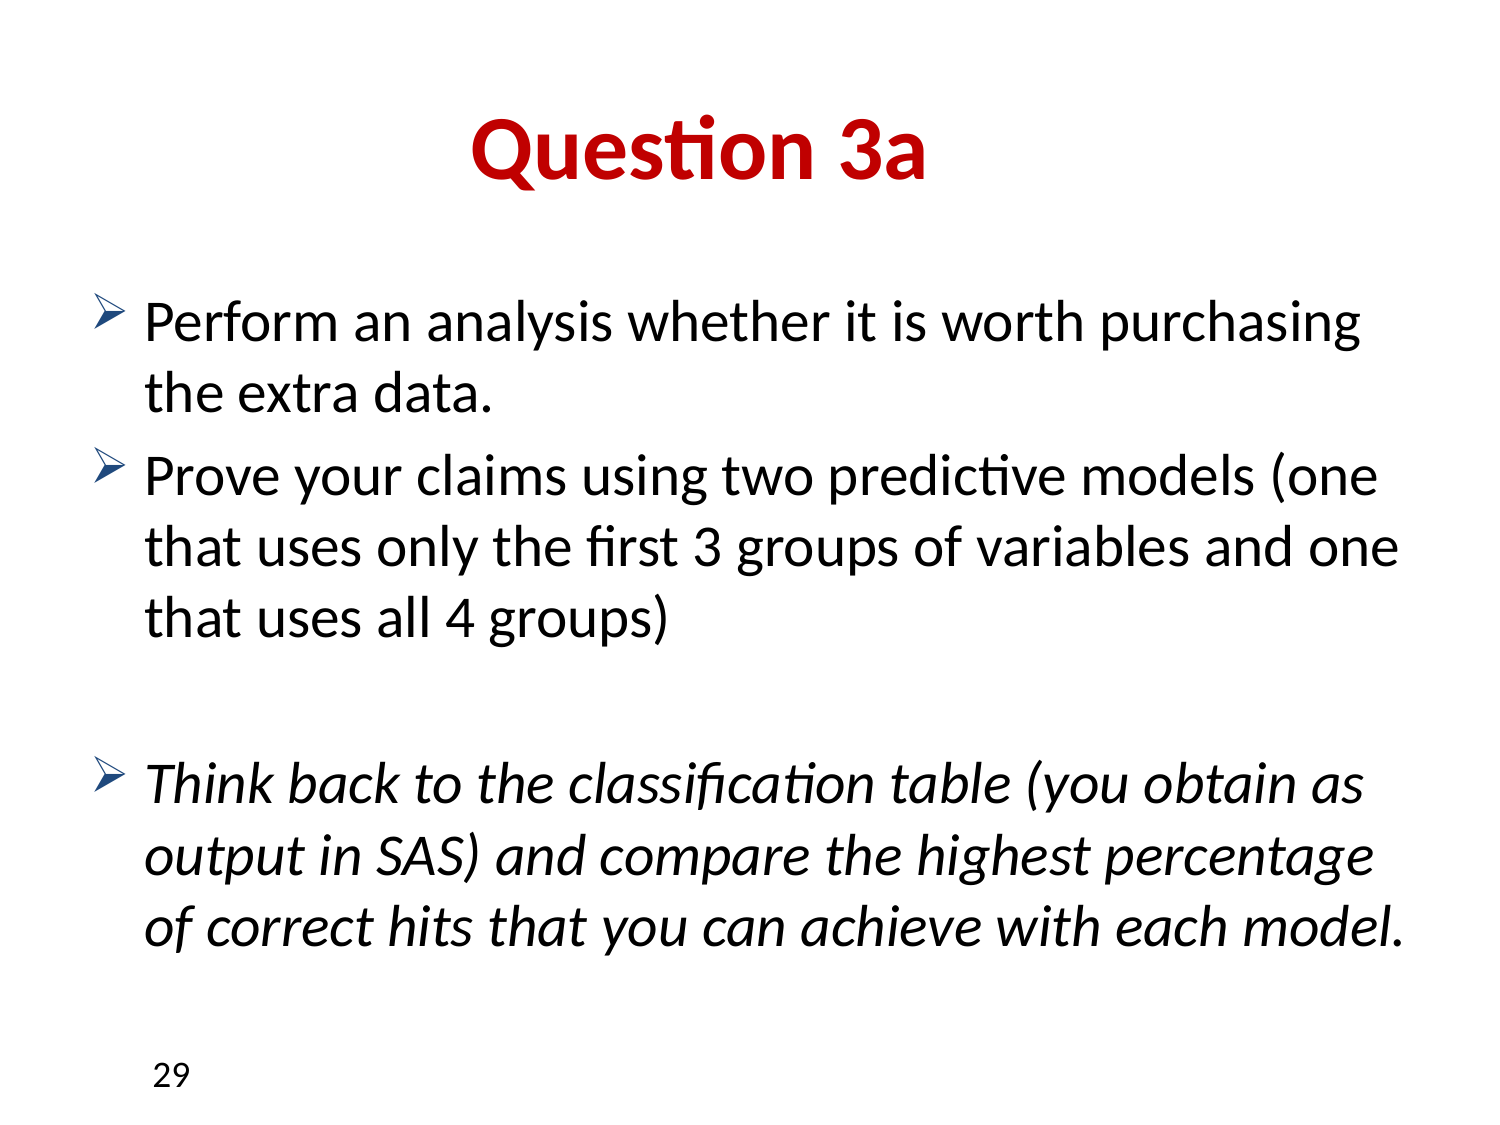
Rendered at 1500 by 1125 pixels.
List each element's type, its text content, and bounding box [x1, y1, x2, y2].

slide_number 29 [137, 1042, 488, 1103]
title Question 3a [24, 49, 1375, 237]
list Perform an analysis whether it is worth purchasing the extra data. Prove your claims using two predictive models (one that uses only the first 3 groups of variables and one that uses all 4 groups) Think back to the classification table (you obtain as output in SAS) and compare the highest percentage of correct hits that you can achieve with each model. [75, 274, 1425, 1017]
